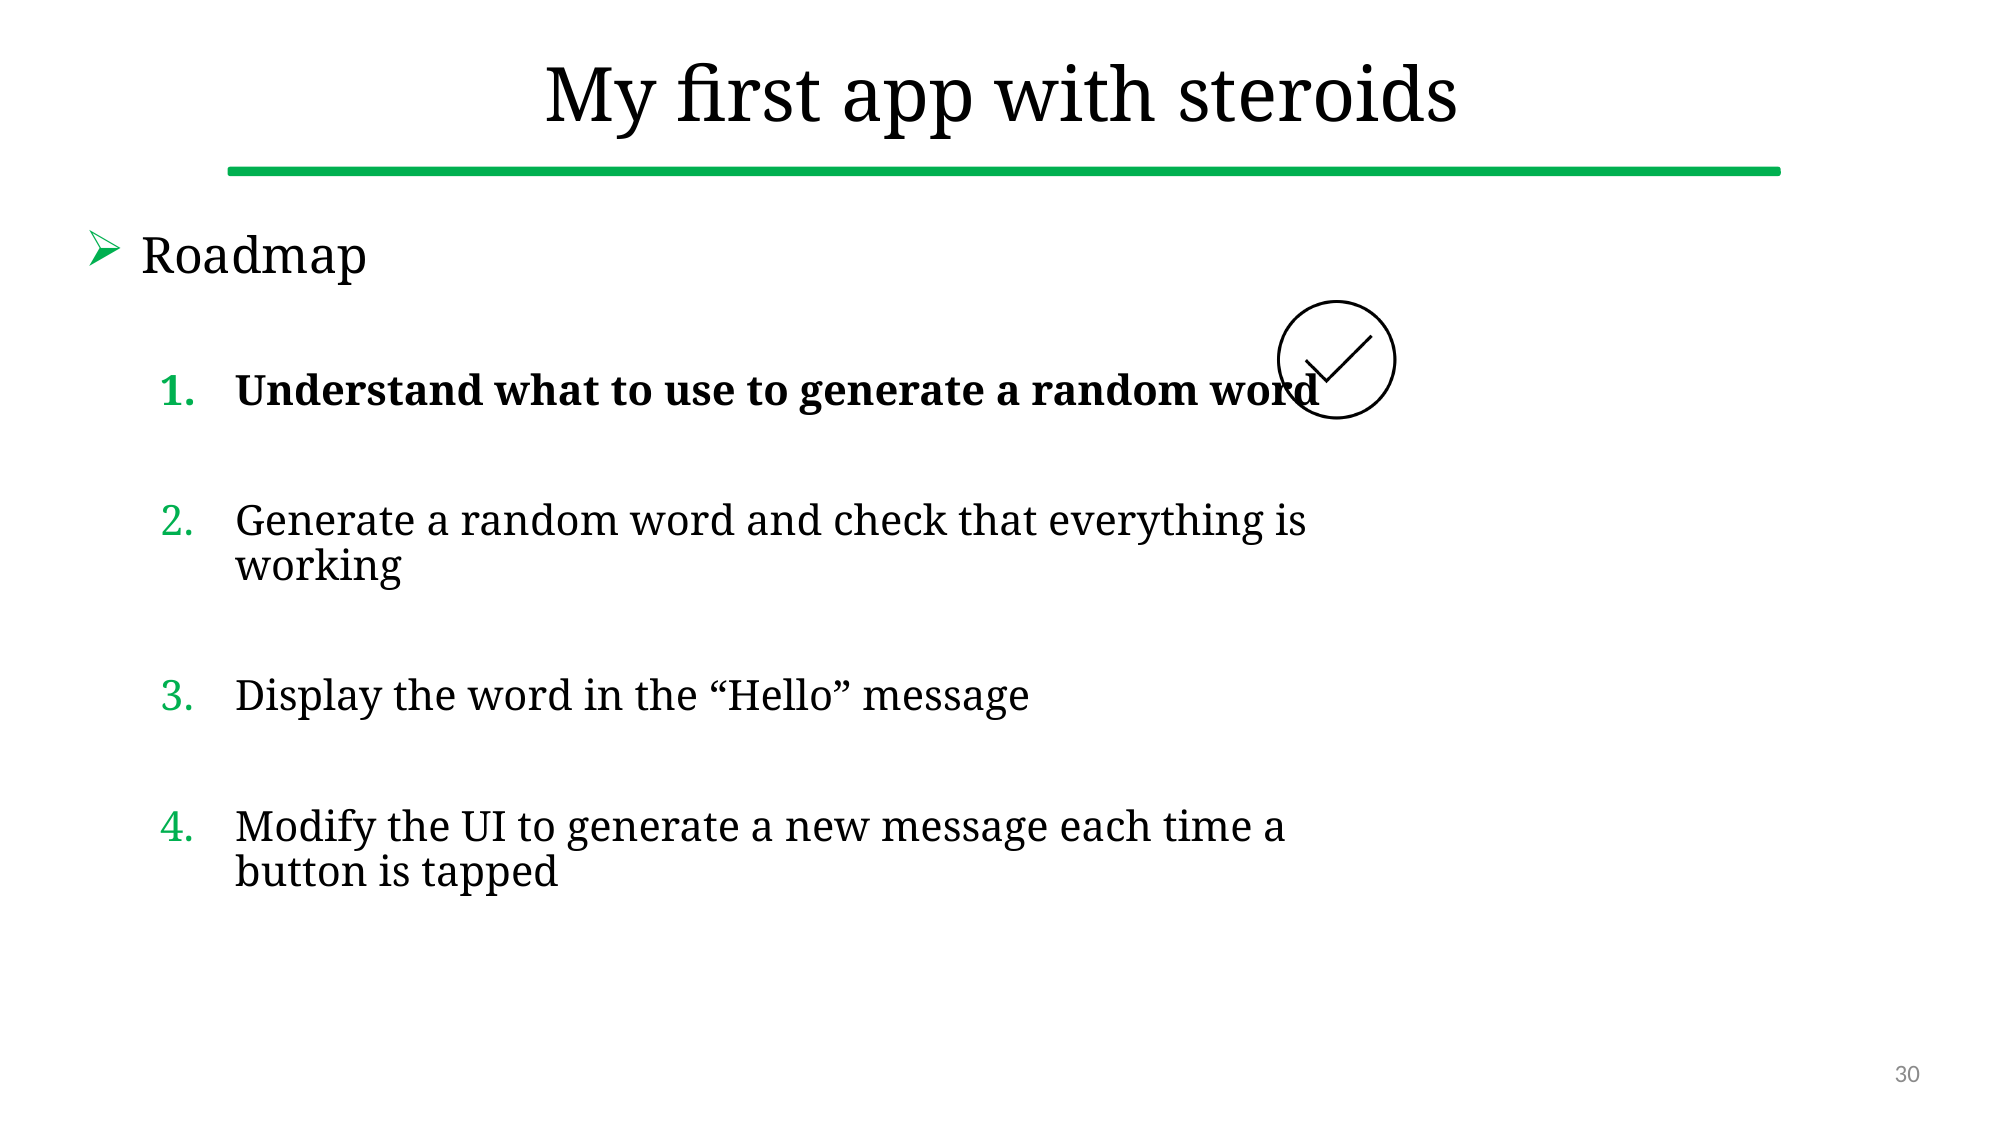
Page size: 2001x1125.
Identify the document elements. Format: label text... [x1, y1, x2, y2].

list Roadmap Understand what to use to generate a random word Generate a random word and check that everything is working Display the word in the “Hello” message Modify the UI to generate a new message each time a button is tapped [70, 223, 1386, 1099]
title My first app with steroids [70, 26, 1936, 168]
picture [1261, 284, 1412, 435]
slide_number 30 [1412, 1042, 1936, 1103]
